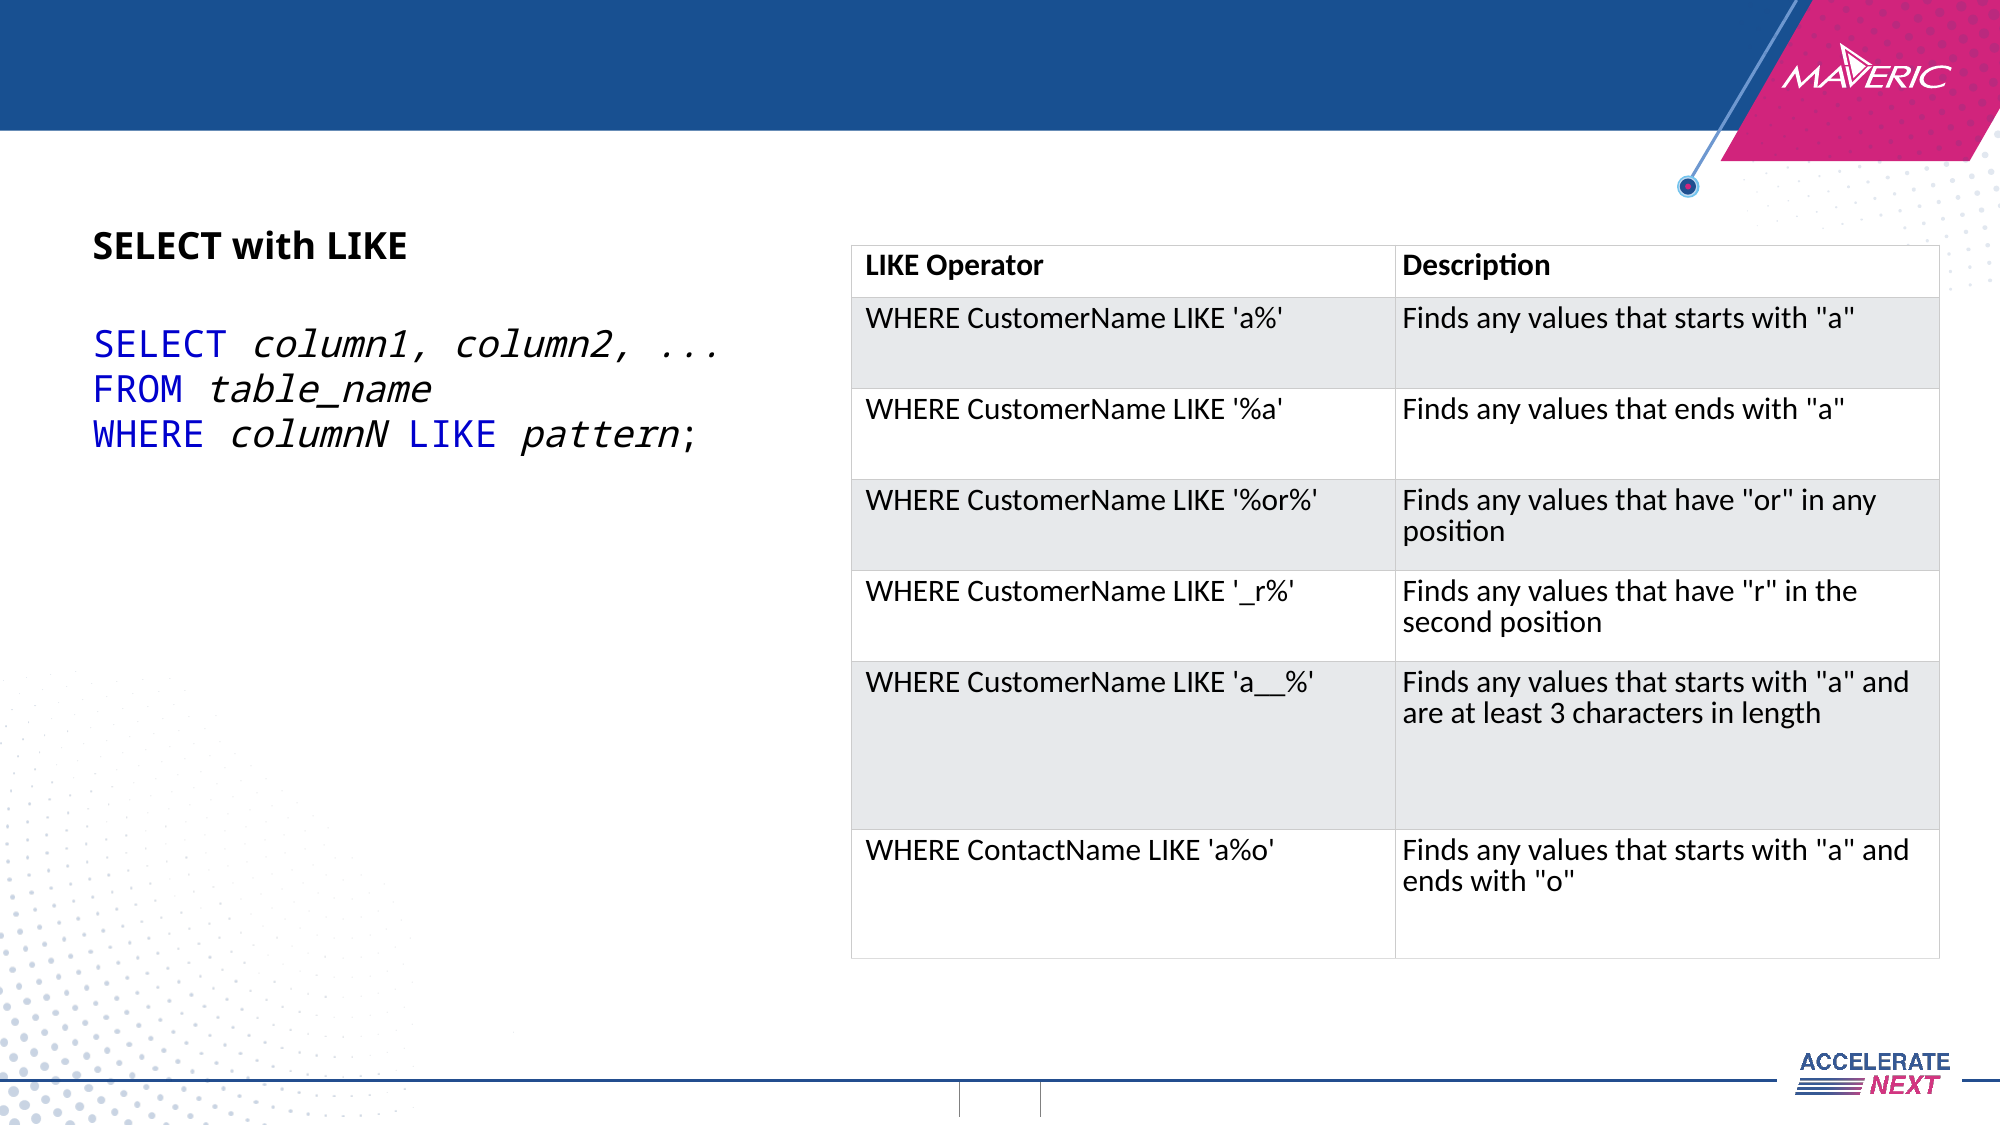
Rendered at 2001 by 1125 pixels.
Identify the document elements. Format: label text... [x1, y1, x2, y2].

table_cell Finds any values that have "or" in any position [1396, 480, 1939, 570]
table_cell Finds any values that starts with "a" and are at least 3 characters in length [1396, 662, 1939, 829]
picture [1791, 1051, 1953, 1097]
table_cell WHERE CustomerName LIKE '%a' [852, 389, 1395, 479]
table_cell Finds any values that starts with "a" [1396, 298, 1939, 388]
table_cell WHERE CustomerName LIKE '%or%' [852, 480, 1395, 570]
table_cell WHERE CustomerName LIKE '_r%' [852, 571, 1395, 661]
table_cell WHERE CustomerName LIKE 'a%' [852, 298, 1395, 388]
table_header LIKE Operator [852, 246, 1395, 297]
table_cell WHERE CustomerName LIKE 'a__%' [852, 662, 1395, 829]
text_box SELECT column1, column2, ... FROM table_name WHERE columnN LIKE pattern; [77, 312, 851, 463]
text_box SELECT with LIKE [77, 214, 1080, 275]
table_cell Finds any values that have "r" in the second position [1396, 571, 1939, 661]
picture [0, 671, 514, 1125]
table_header Description [1396, 246, 1939, 297]
table_cell WHERE ContactName LIKE 'a%o' [852, 830, 1395, 958]
table_cell Finds any values that starts with "a" and ends with "o" [1396, 830, 1939, 958]
table_cell Finds any values that ends with "a" [1396, 389, 1939, 479]
